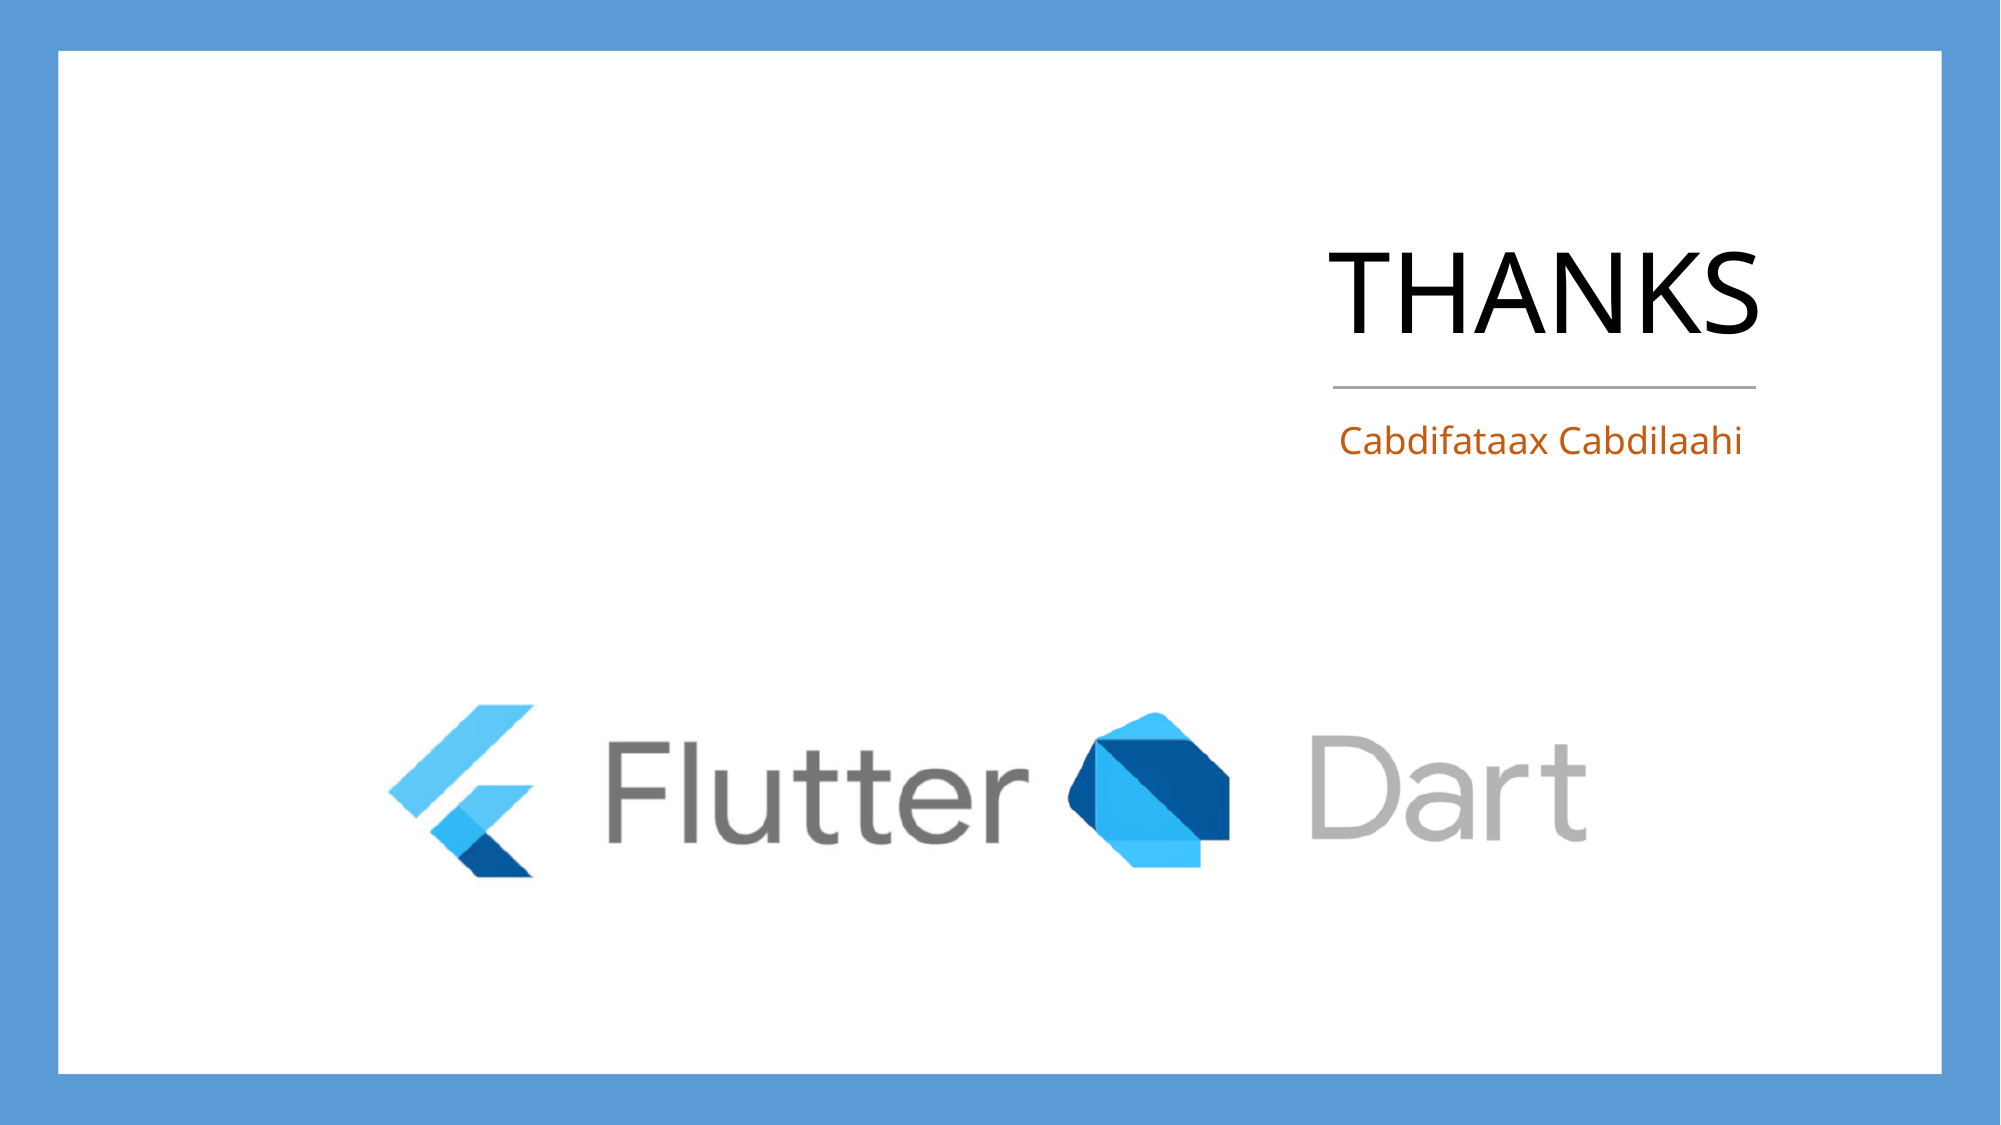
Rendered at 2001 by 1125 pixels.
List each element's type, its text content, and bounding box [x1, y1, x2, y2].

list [347, 556, 1653, 1024]
text_box Cabdifataax Cabdilaahi [1250, 409, 1843, 470]
text_box [57, 50, 1943, 1075]
text_box THANKS [1308, 213, 1784, 364]
